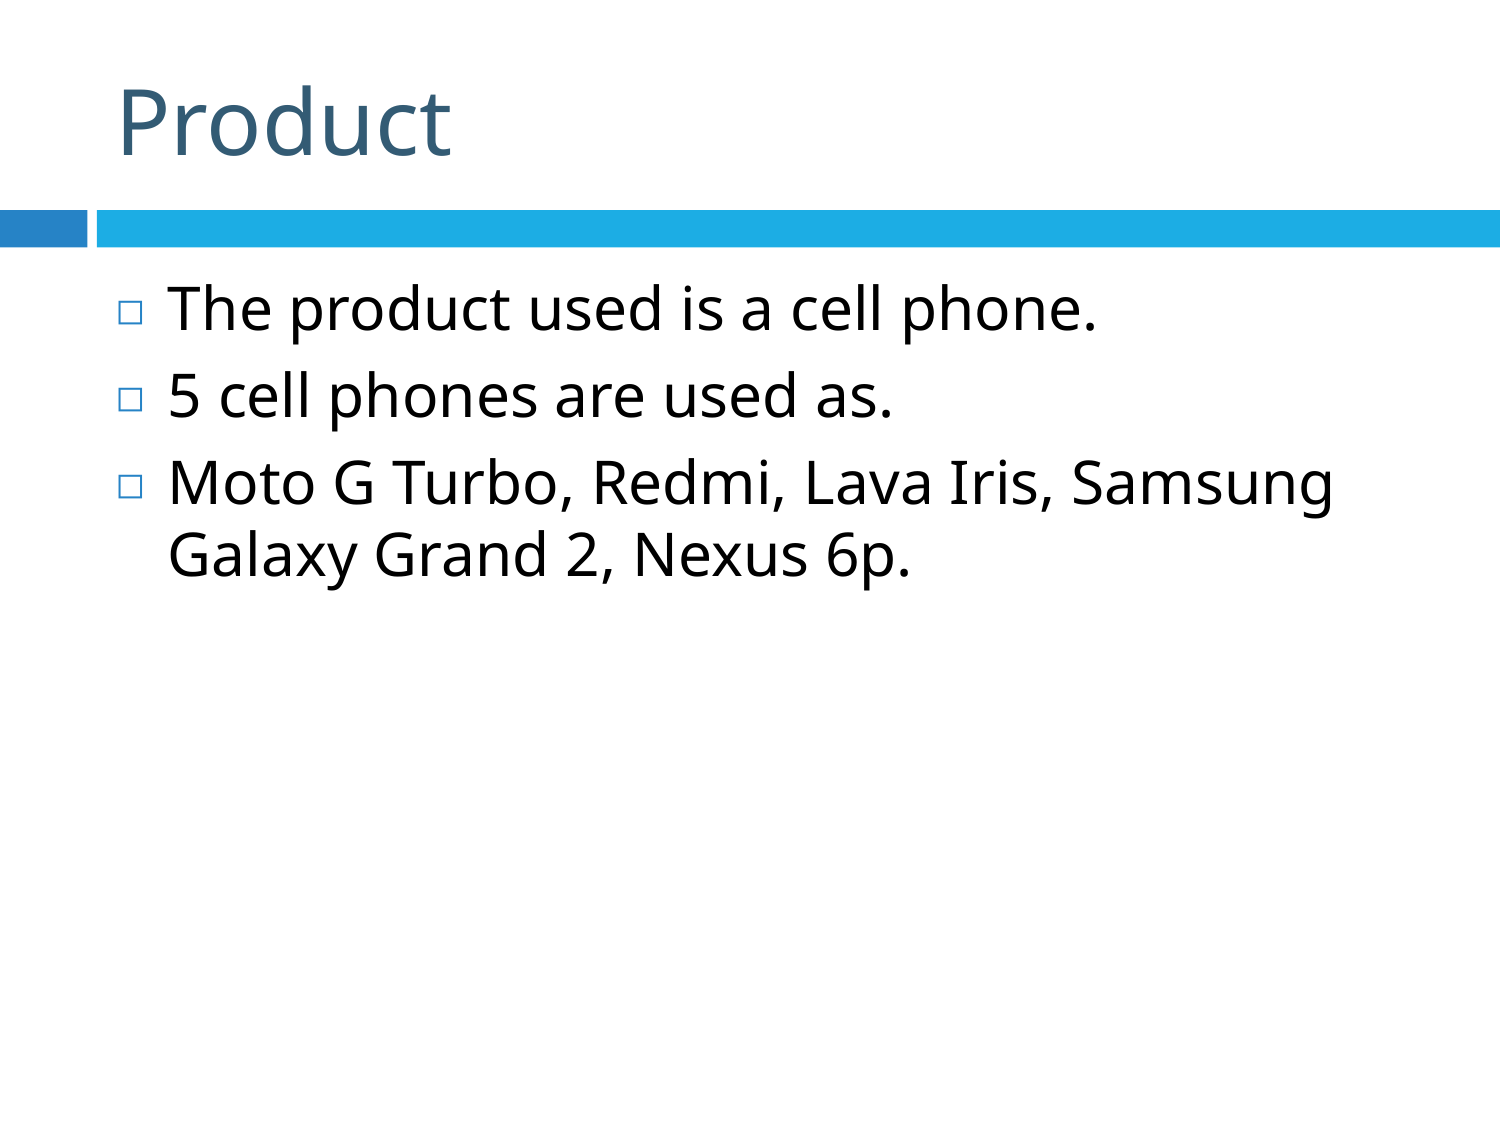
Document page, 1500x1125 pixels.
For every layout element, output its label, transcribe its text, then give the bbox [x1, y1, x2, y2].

list The product used is a cell phone. 5 cell phones are used as. Moto G Turbo, Redmi, Lava Iris, Samsung Galaxy Grand 2, Nexus 6p. [100, 262, 1438, 1000]
title Product [100, 37, 1438, 200]
